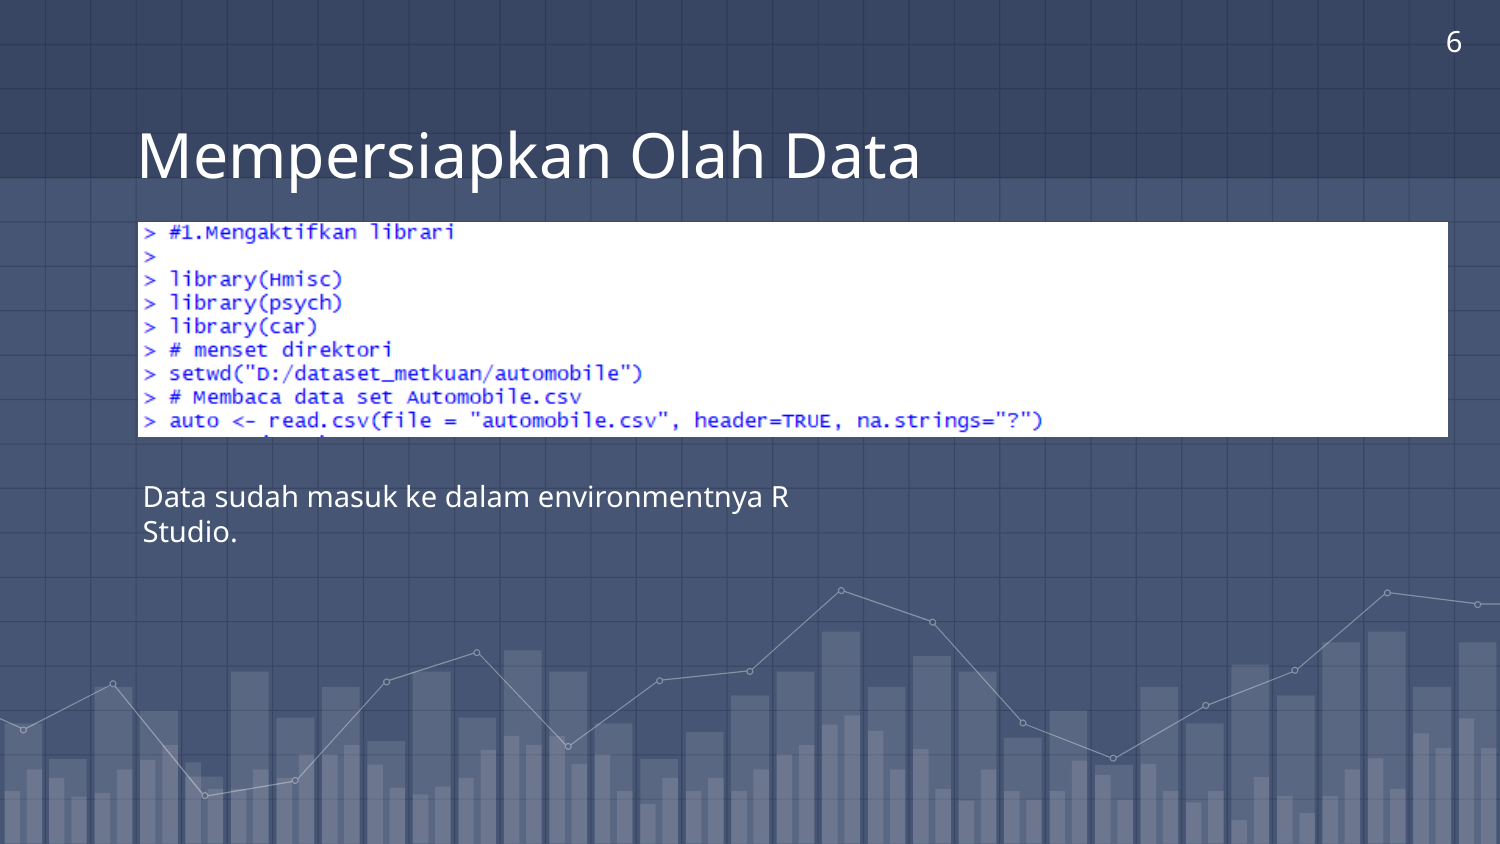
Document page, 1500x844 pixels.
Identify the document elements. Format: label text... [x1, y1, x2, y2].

picture [137, 222, 1448, 438]
slide_number 6 [1408, 0, 1500, 88]
text_box Data sudah masuk ke dalam environmentnya R Studio. [127, 462, 849, 779]
title Mempersiapkan Olah Data [121, 65, 1373, 207]
